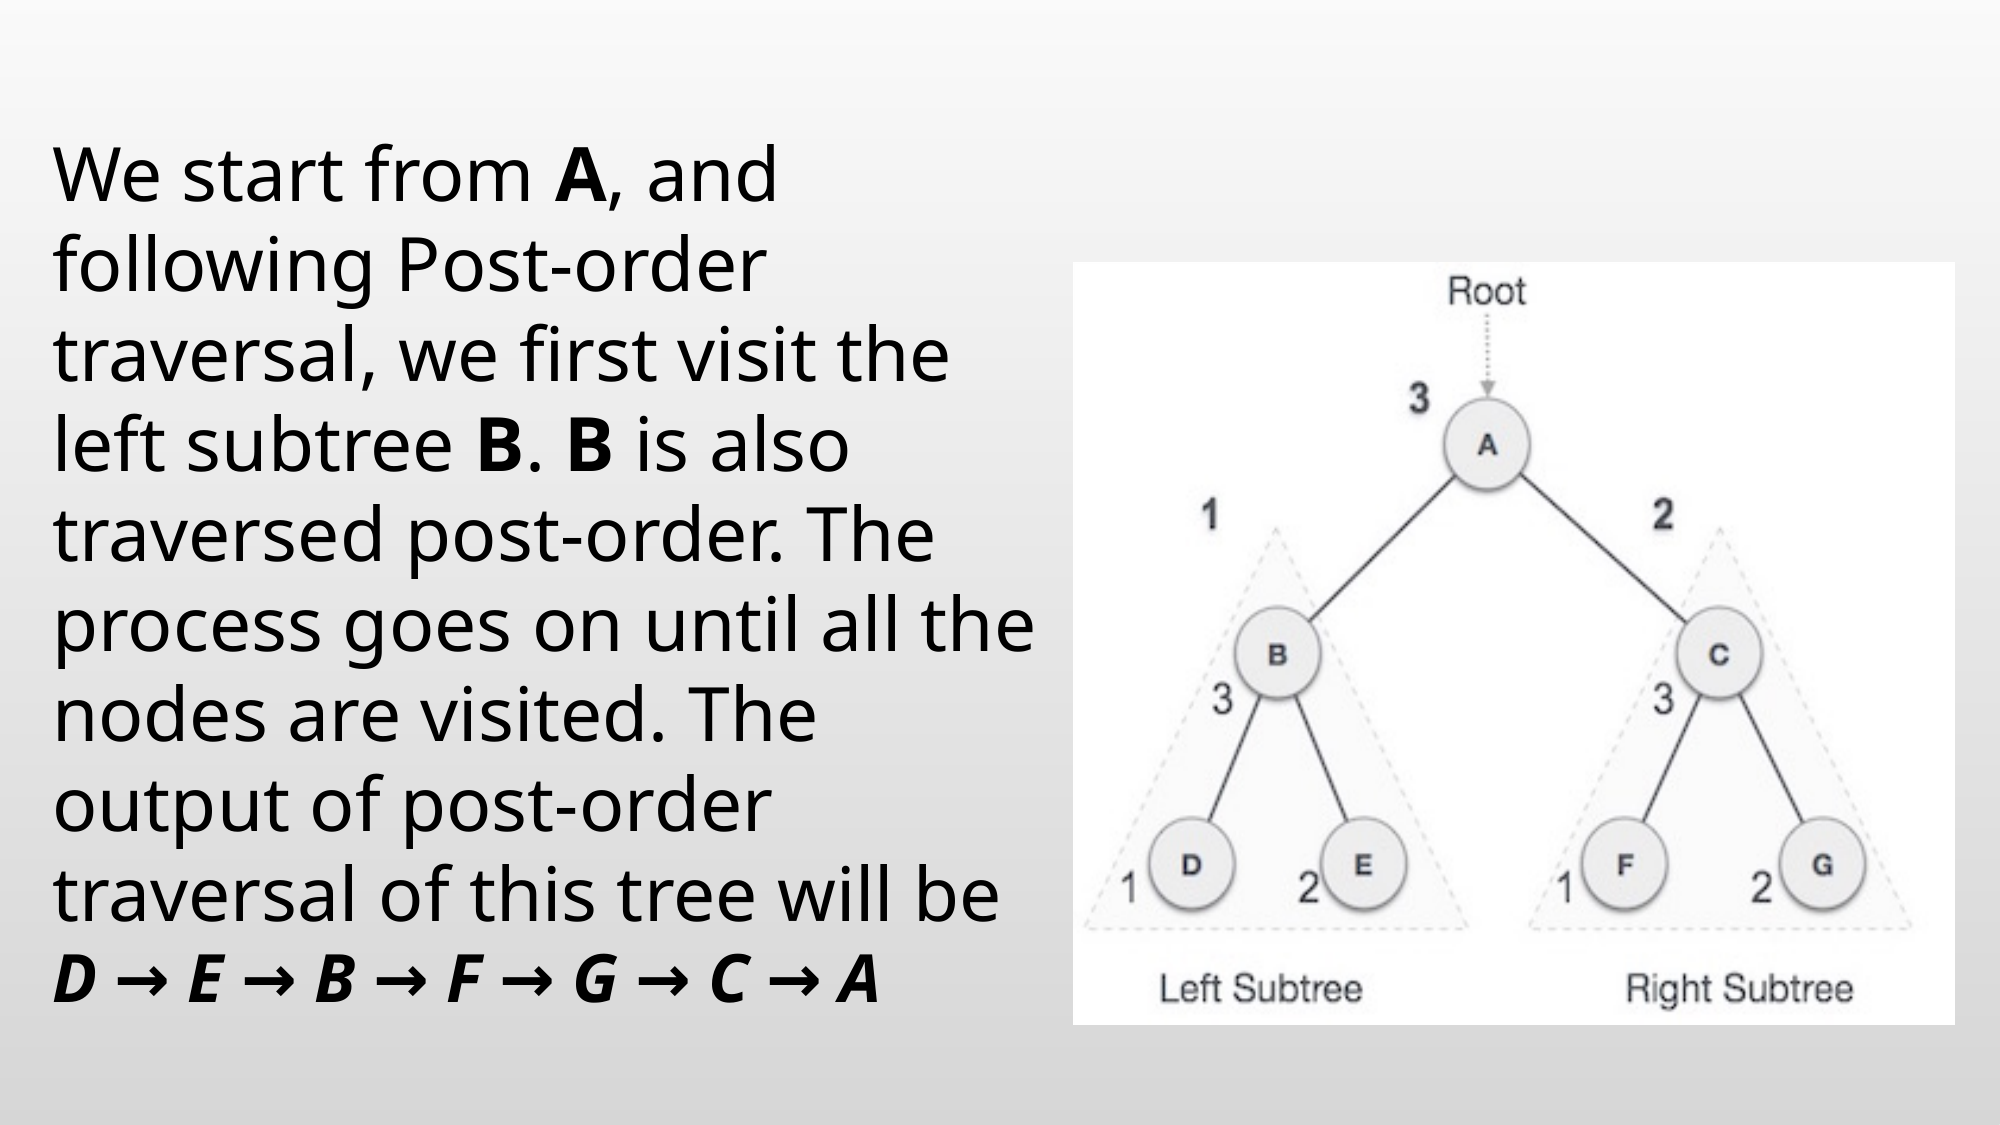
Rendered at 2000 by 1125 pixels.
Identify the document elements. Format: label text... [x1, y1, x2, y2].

picture [1073, 262, 1955, 1025]
text_box We start from A, and following Post-order traversal, we first visit the left subtree B. B is also traversed post-order. The process goes on until all the nodes are visited. The output of post-order traversal of this tree will be D → E → B → F → G → C → A [37, 118, 1063, 1024]
